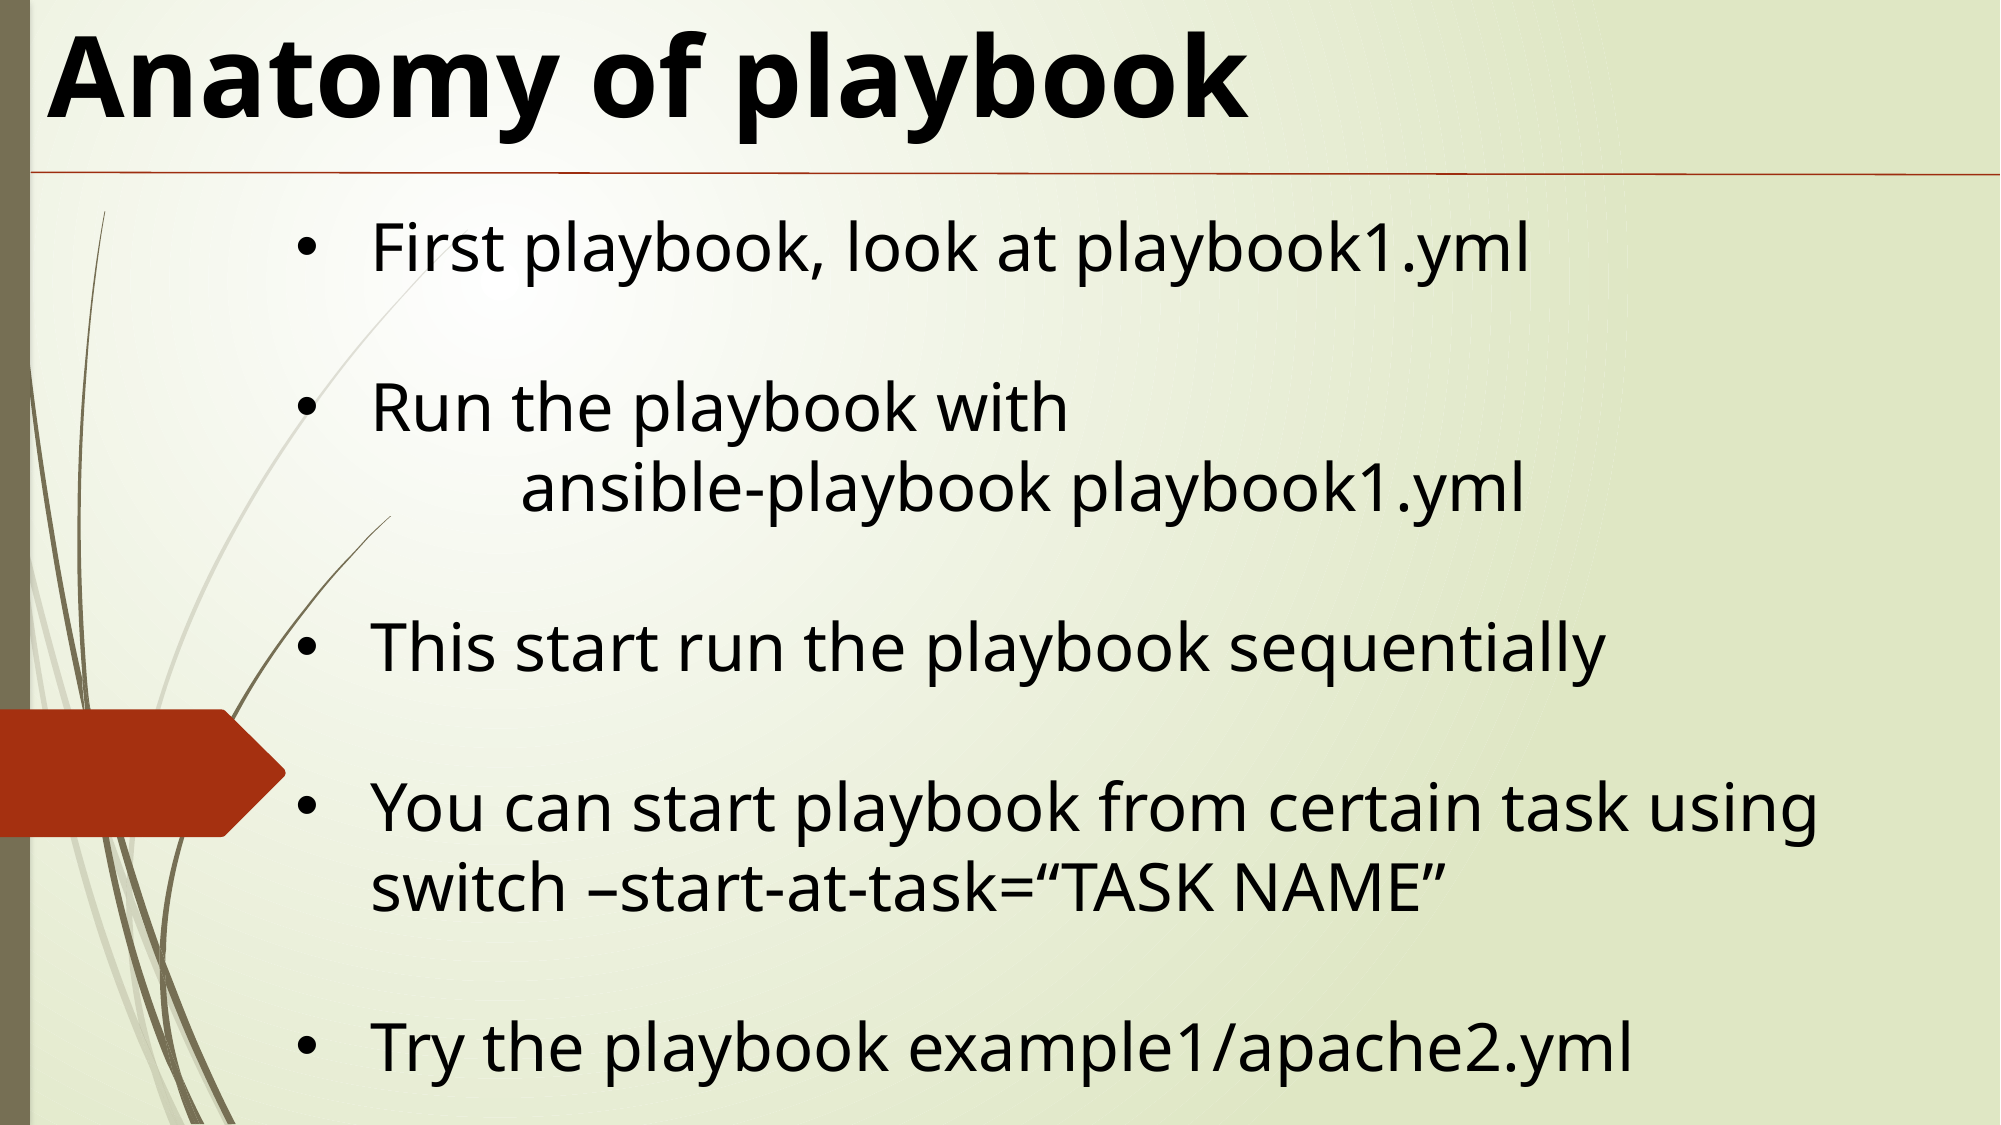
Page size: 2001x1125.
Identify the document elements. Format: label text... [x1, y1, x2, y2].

text_box Anatomy of playbook [32, 0, 1266, 148]
text_box First playbook, look at playbook1.yml Run the playbook with ansible-playbook playbook1.yml This start run the playbook sequentially You can start playbook from certain task using switch –start-at-task=“TASK NAME” Try the playbook example1/apache2.yml [280, 197, 1944, 1125]
